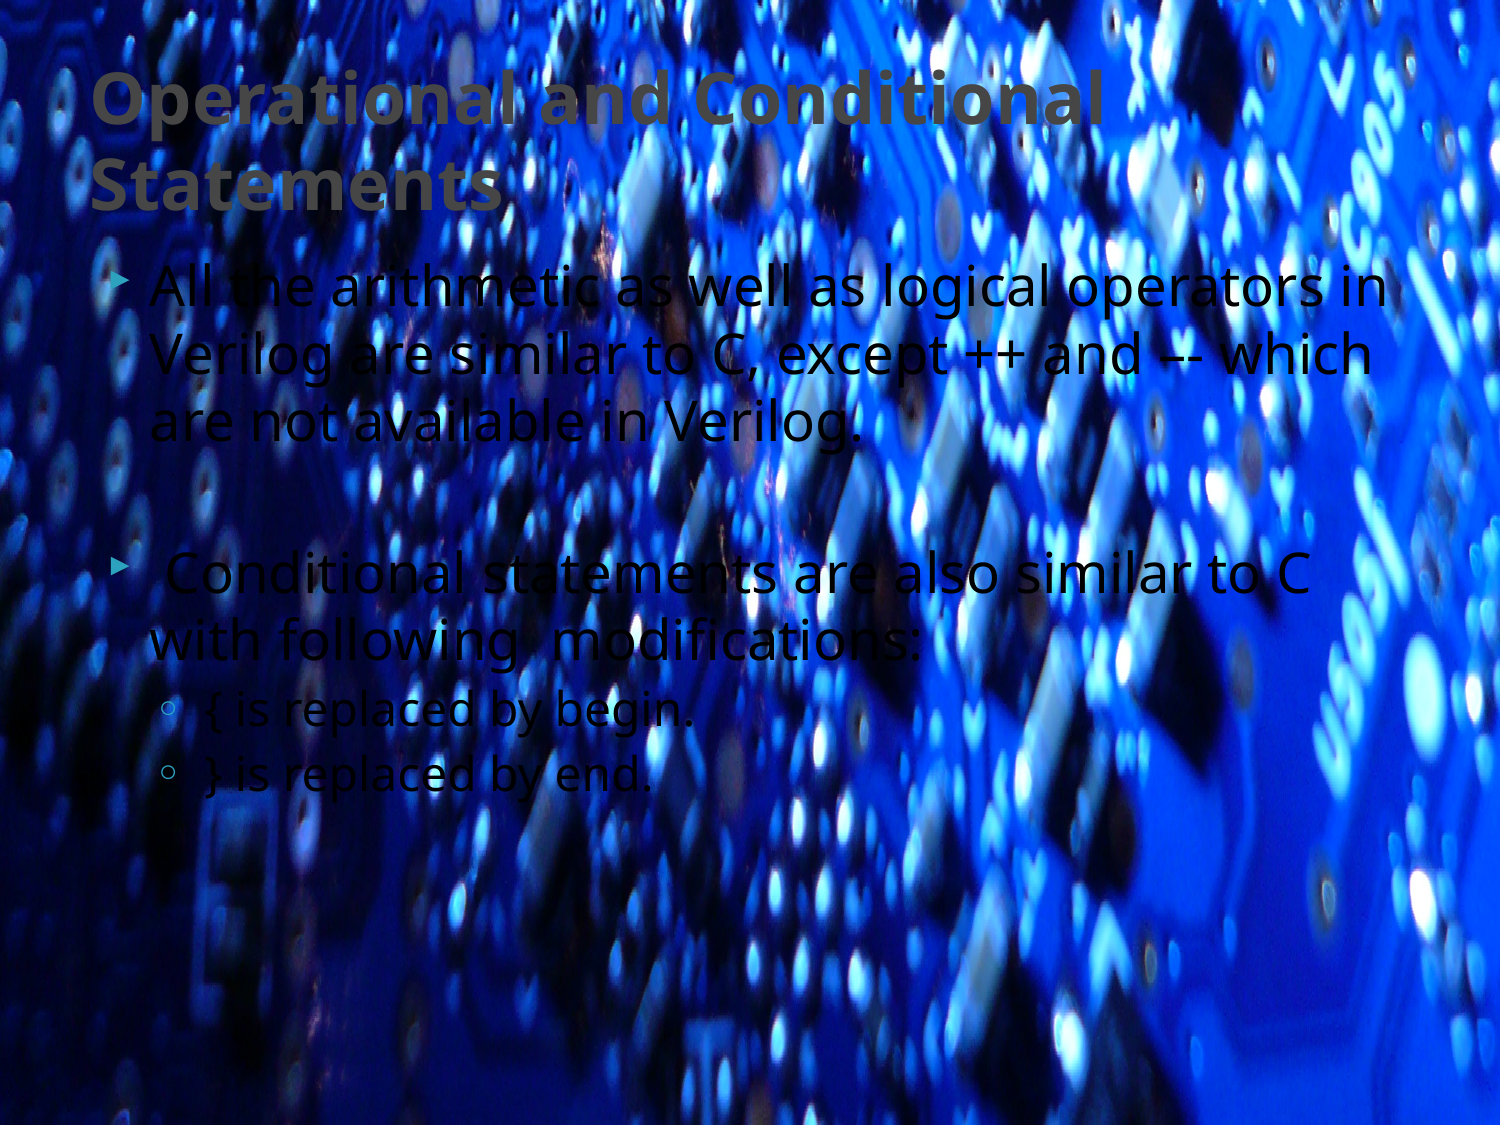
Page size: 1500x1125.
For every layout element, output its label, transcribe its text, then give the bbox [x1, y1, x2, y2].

title Operational and Conditional Statements [75, 45, 1425, 233]
list All the arithmetic as well as logical operators in Verilog are similar to C, except ++ and –- which are not available in Verilog. Conditional statements are also similar to C with following modifications: { is replaced by begin. } is replaced by end. [75, 243, 1425, 900]
picture [0, 0, 1500, 1125]
